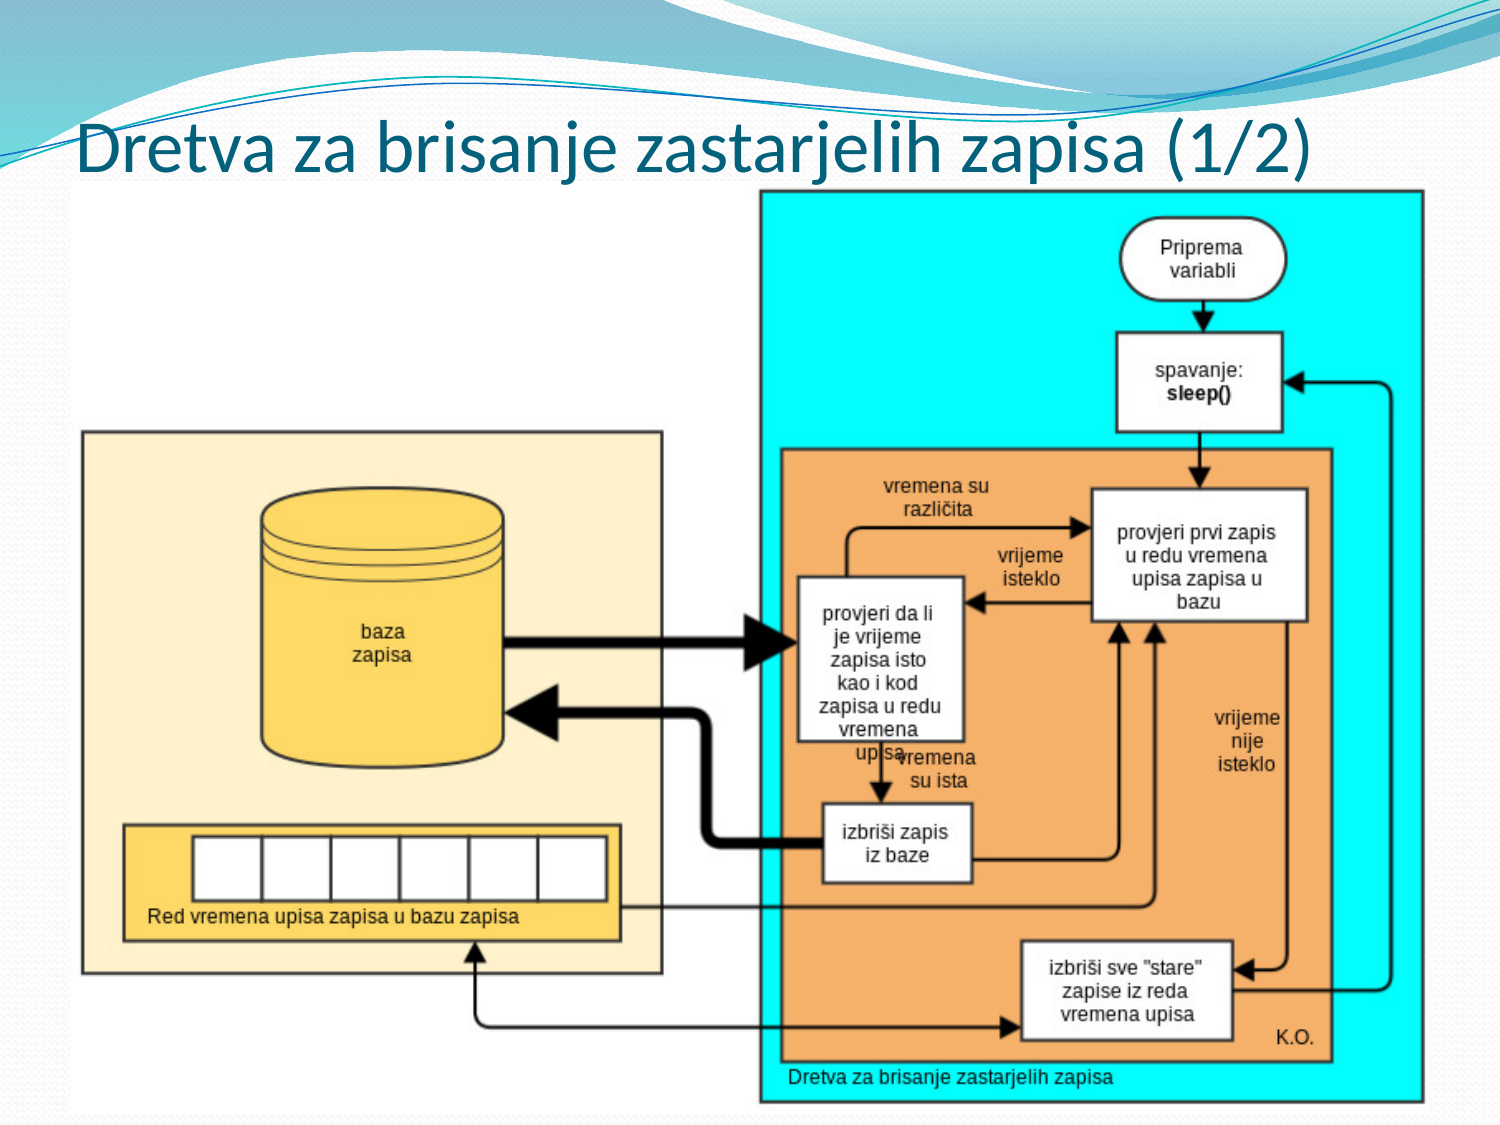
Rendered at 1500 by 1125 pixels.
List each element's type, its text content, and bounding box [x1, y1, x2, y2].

title Dretva za brisanje zastarjelih zapisa (1/2) [75, 46, 1425, 181]
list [70, 181, 1430, 1114]
